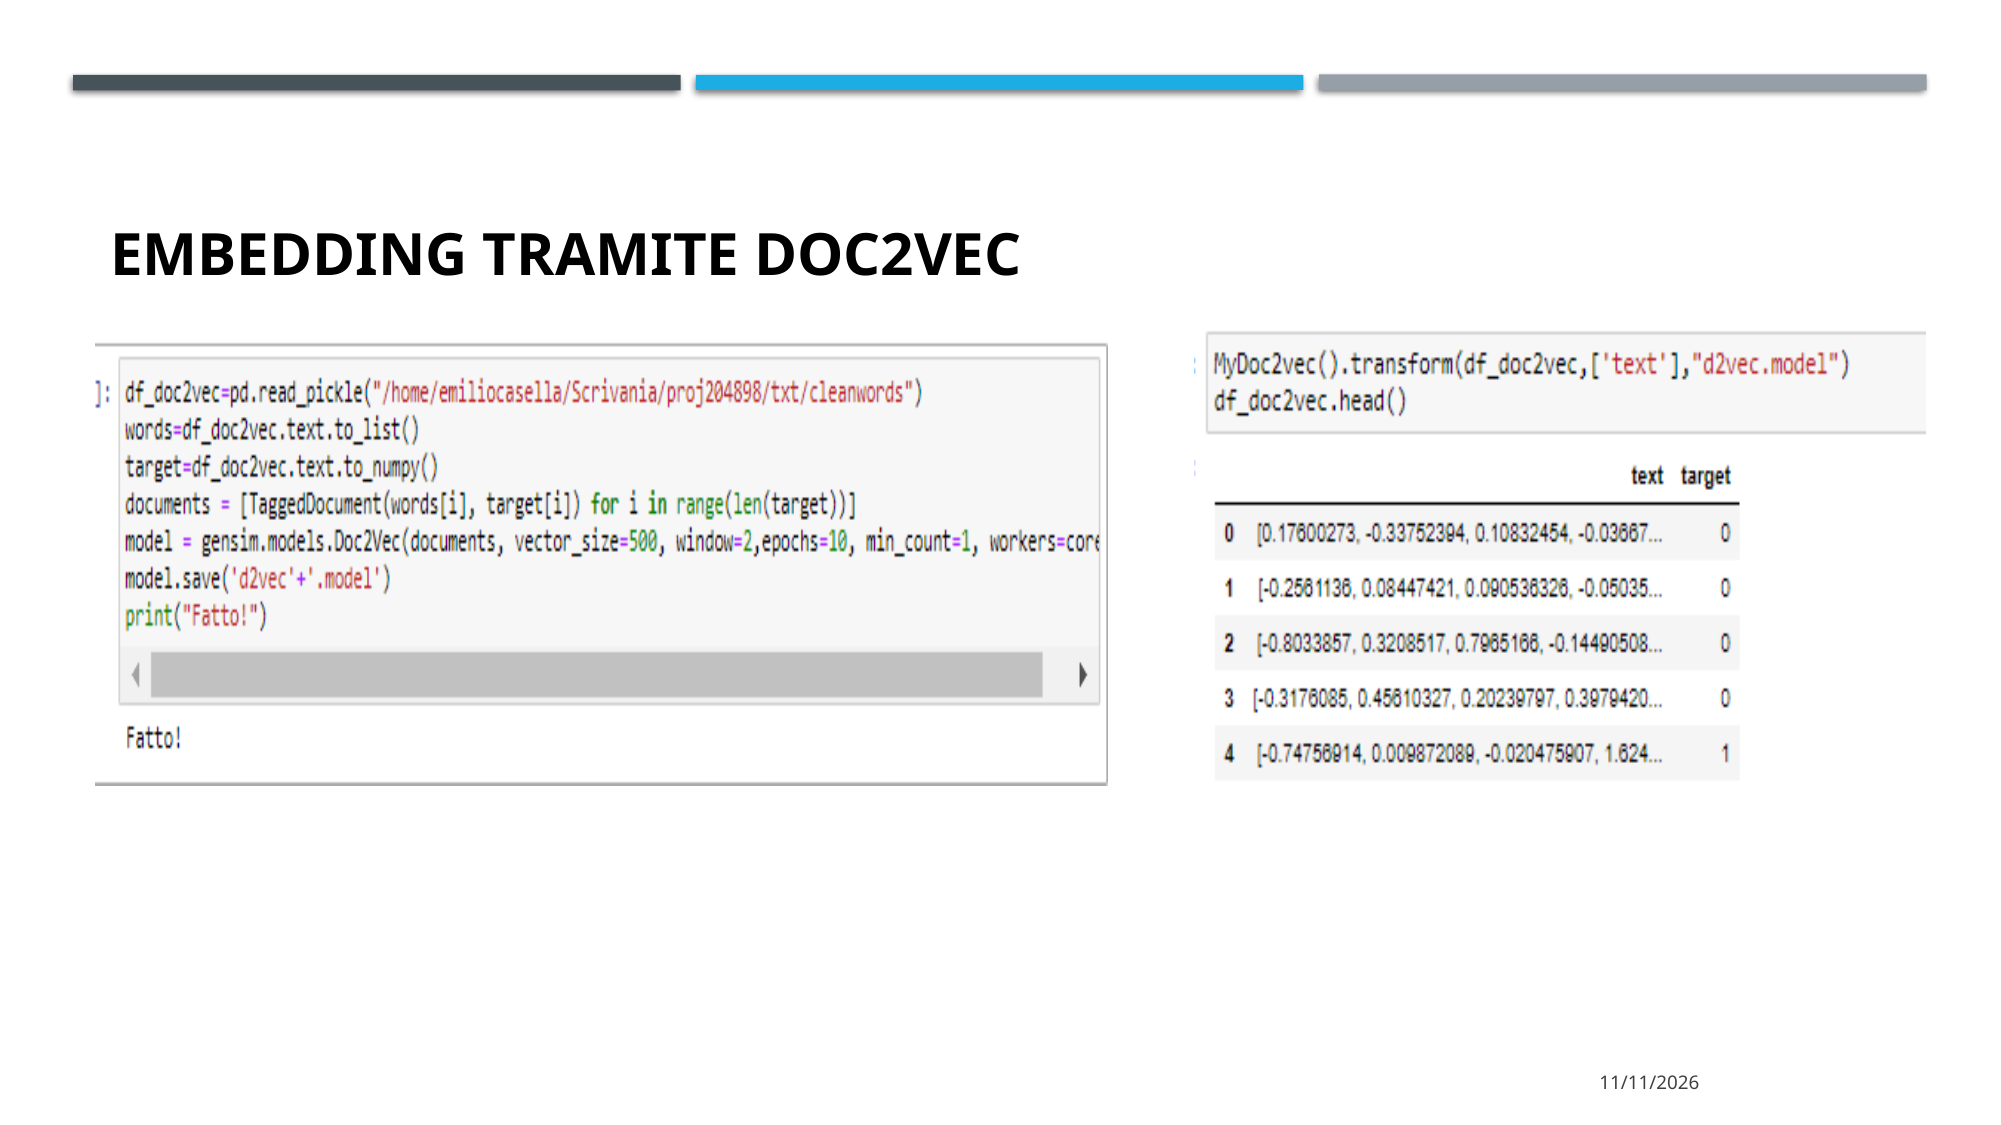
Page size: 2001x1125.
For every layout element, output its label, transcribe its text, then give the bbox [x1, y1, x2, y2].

picture [1194, 321, 1927, 819]
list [94, 339, 1109, 786]
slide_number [1247, 1053, 1715, 1114]
text_box Embedding tramite Doc2Vec [95, 144, 1905, 340]
